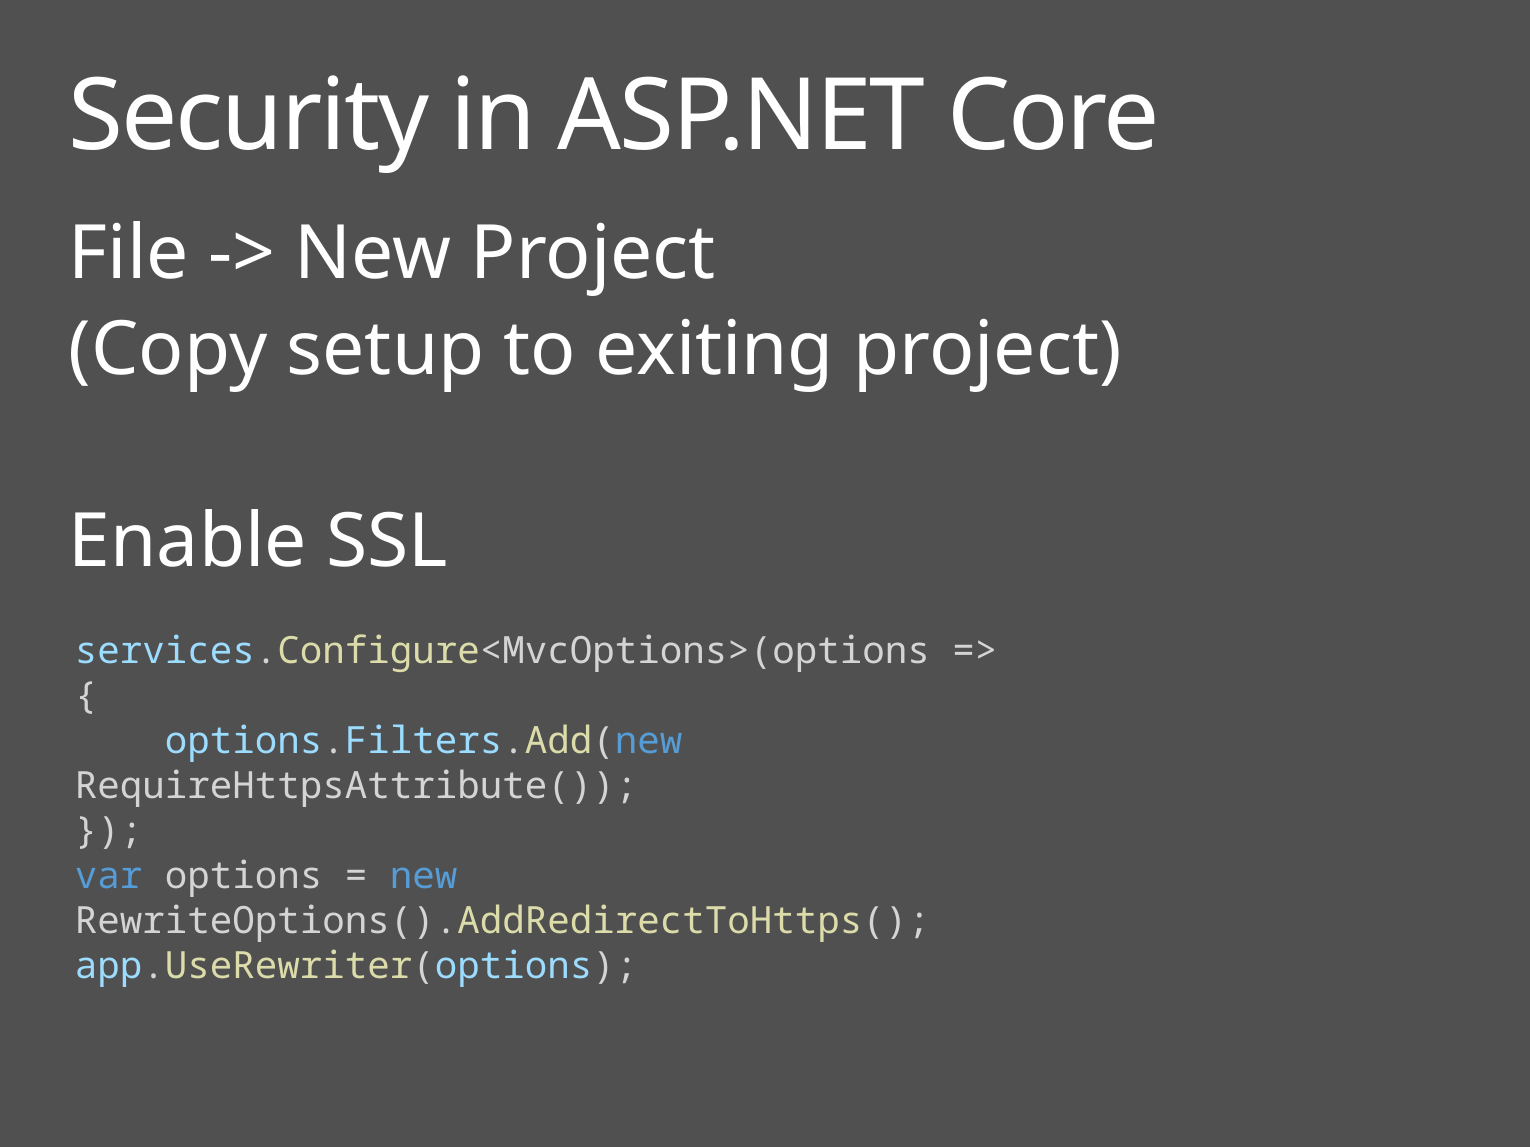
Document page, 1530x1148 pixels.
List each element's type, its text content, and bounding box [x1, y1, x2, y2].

text_box var options = new RewriteOptions().AddRedirectToHttps(); app.UseRewriter(options); [59, 843, 1095, 994]
title Security in ASP.NET Core [44, 48, 1485, 199]
text_box services.Configure<MvcOptions>(options => { options.Filters.Add(new RequireHttpsAttribute()); }); [59, 618, 1200, 859]
list File -> New Project (Copy setup to exiting project) Enable SSL [45, 198, 1485, 611]
